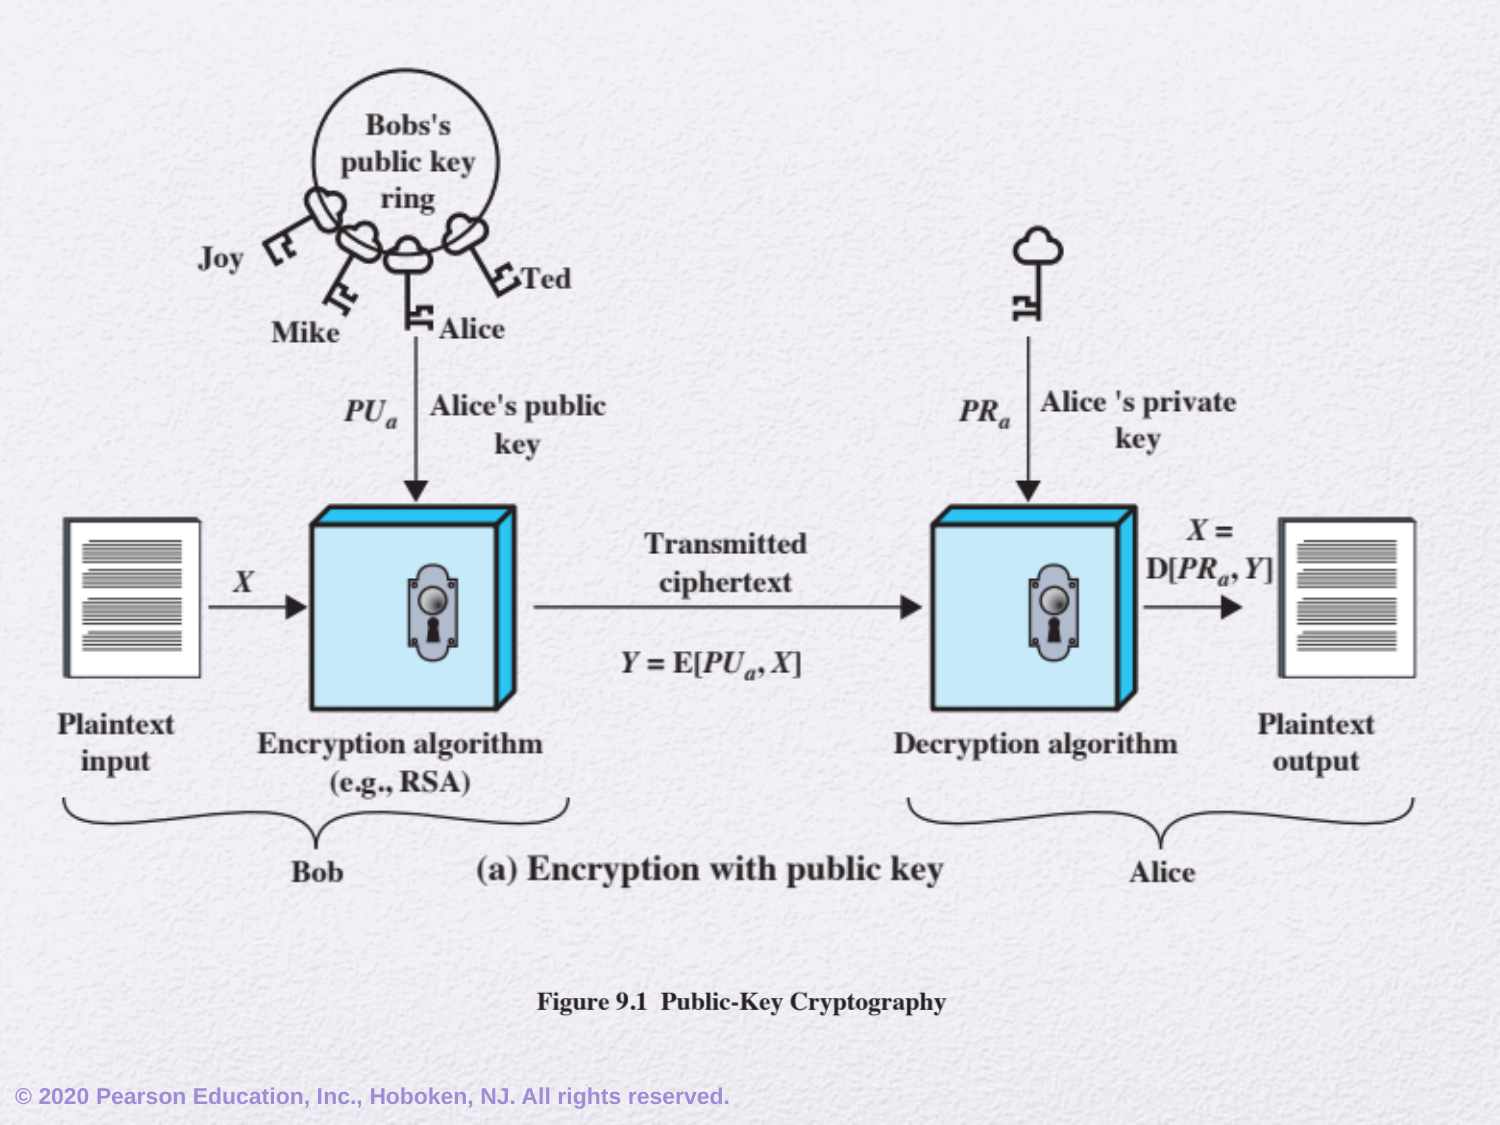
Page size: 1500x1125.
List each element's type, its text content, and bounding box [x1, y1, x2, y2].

footer © 2020 Pearson Education, Inc., Hoboken, NJ. All rights reserved. [0, 1065, 900, 1125]
picture [0, 0, 1500, 1125]
